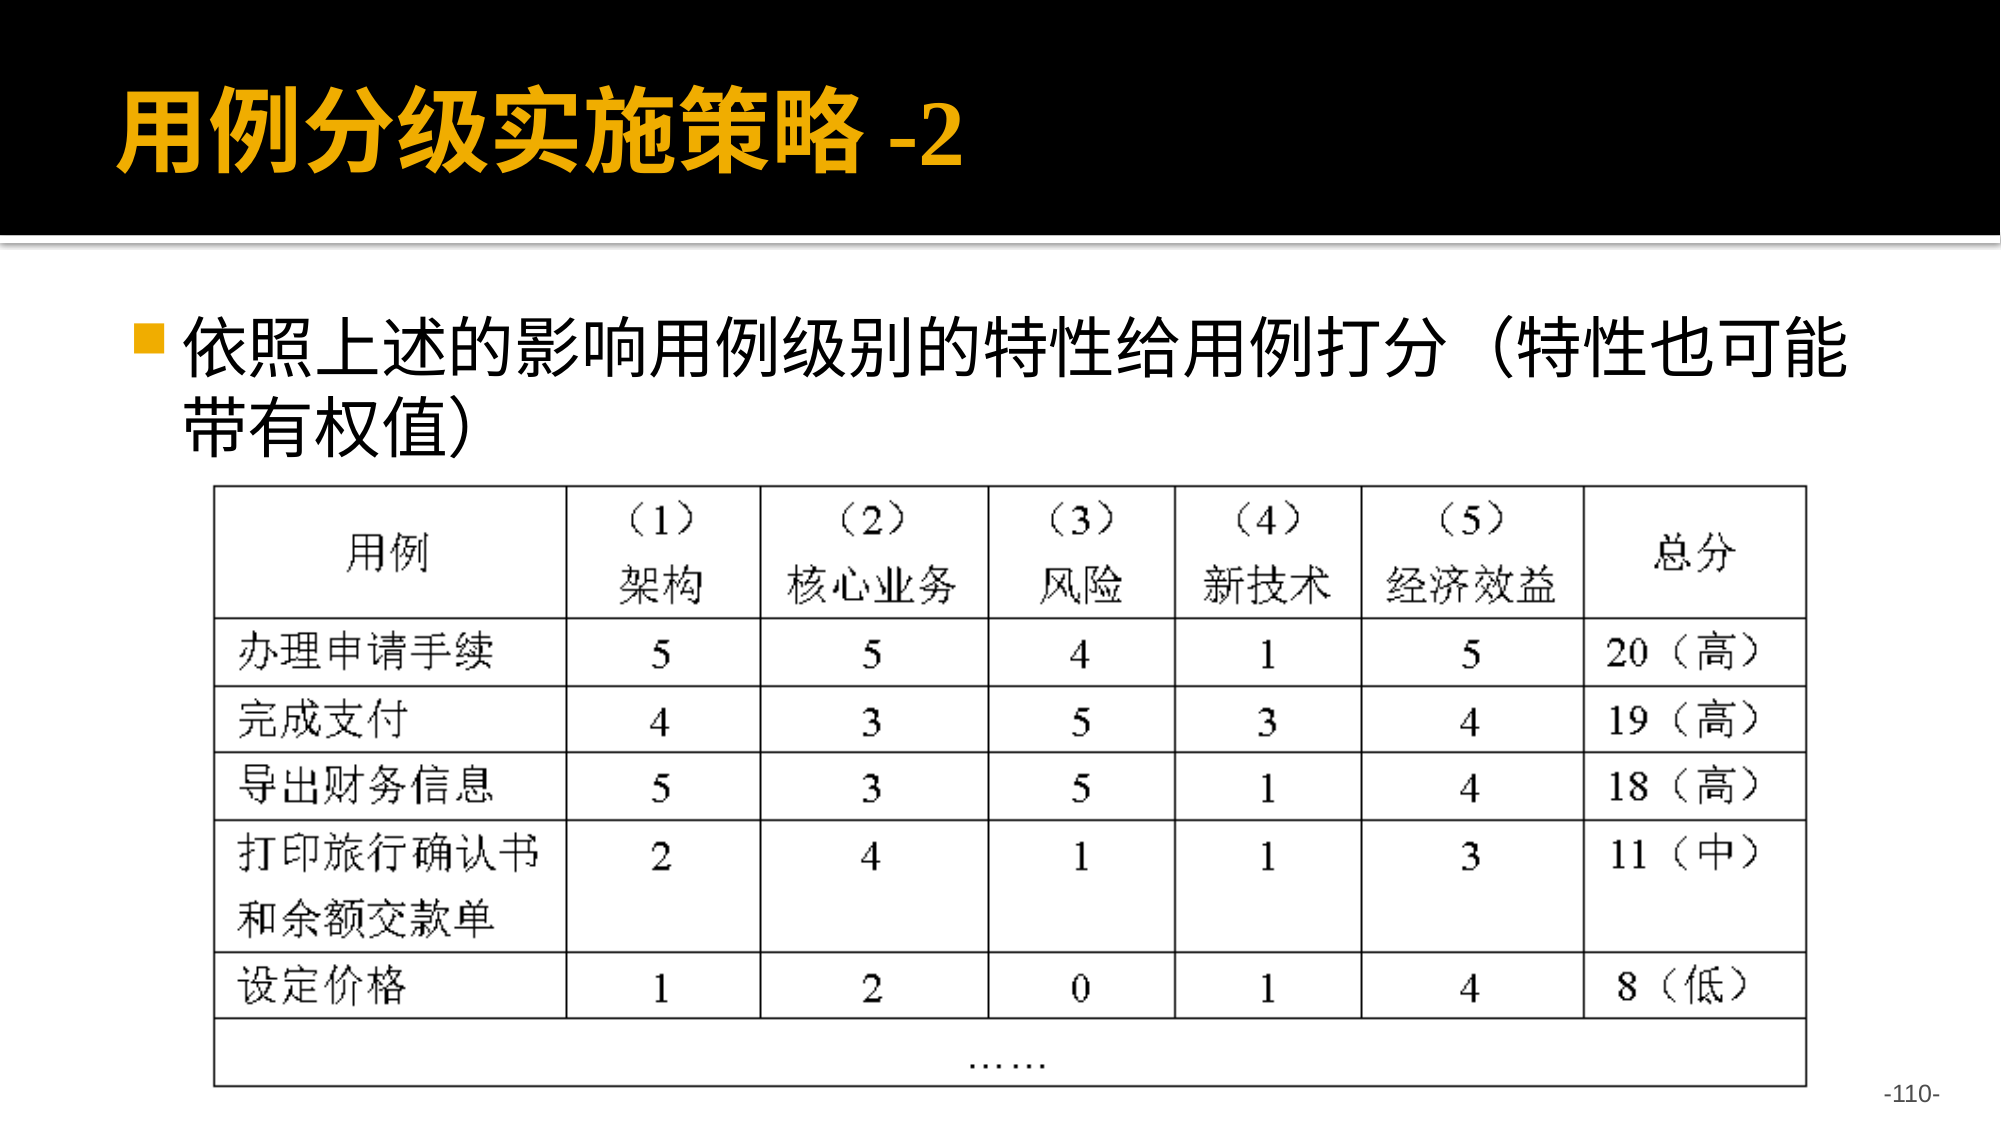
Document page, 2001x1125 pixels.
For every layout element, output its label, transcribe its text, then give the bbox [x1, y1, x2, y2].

slide_number -- [1814, 1062, 1955, 1108]
picture [208, 480, 1817, 1097]
list 依照上述的影响用例级别的特性给用例打分（特性也可能带有权值） [99, 291, 1900, 1050]
title 用例分级实施策略-2 [99, 25, 1900, 231]
